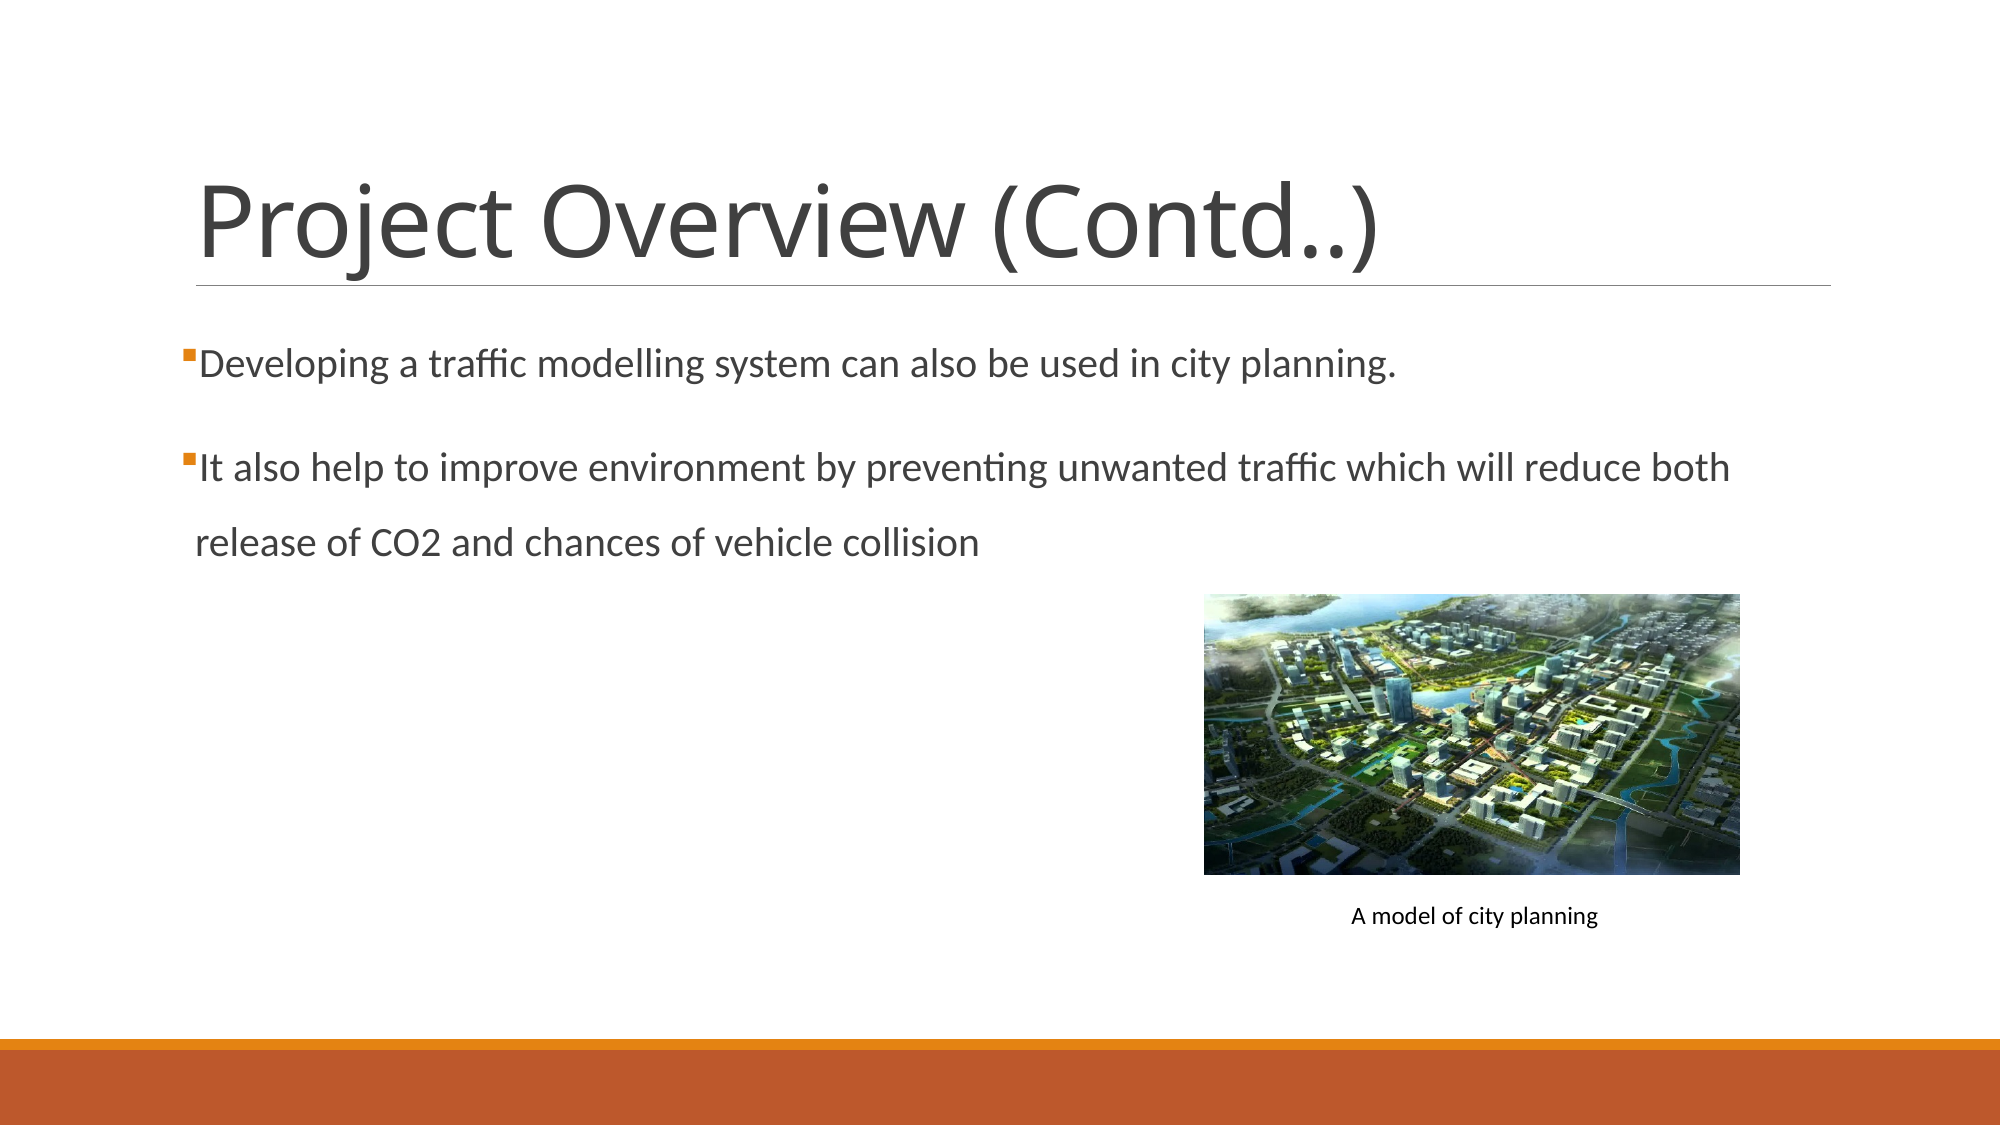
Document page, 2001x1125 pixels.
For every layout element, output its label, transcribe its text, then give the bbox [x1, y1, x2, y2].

text_box A model of city planning [1204, 892, 1746, 938]
list Developing a traffic modelling system can also be used in city planning. It also help to improve environment by preventing unwanted traffic which will reduce both release of CO2 and chances of vehicle collision [180, 302, 1830, 963]
title Project Overview (Contd..) [180, 47, 1830, 285]
picture [1204, 593, 1740, 876]
